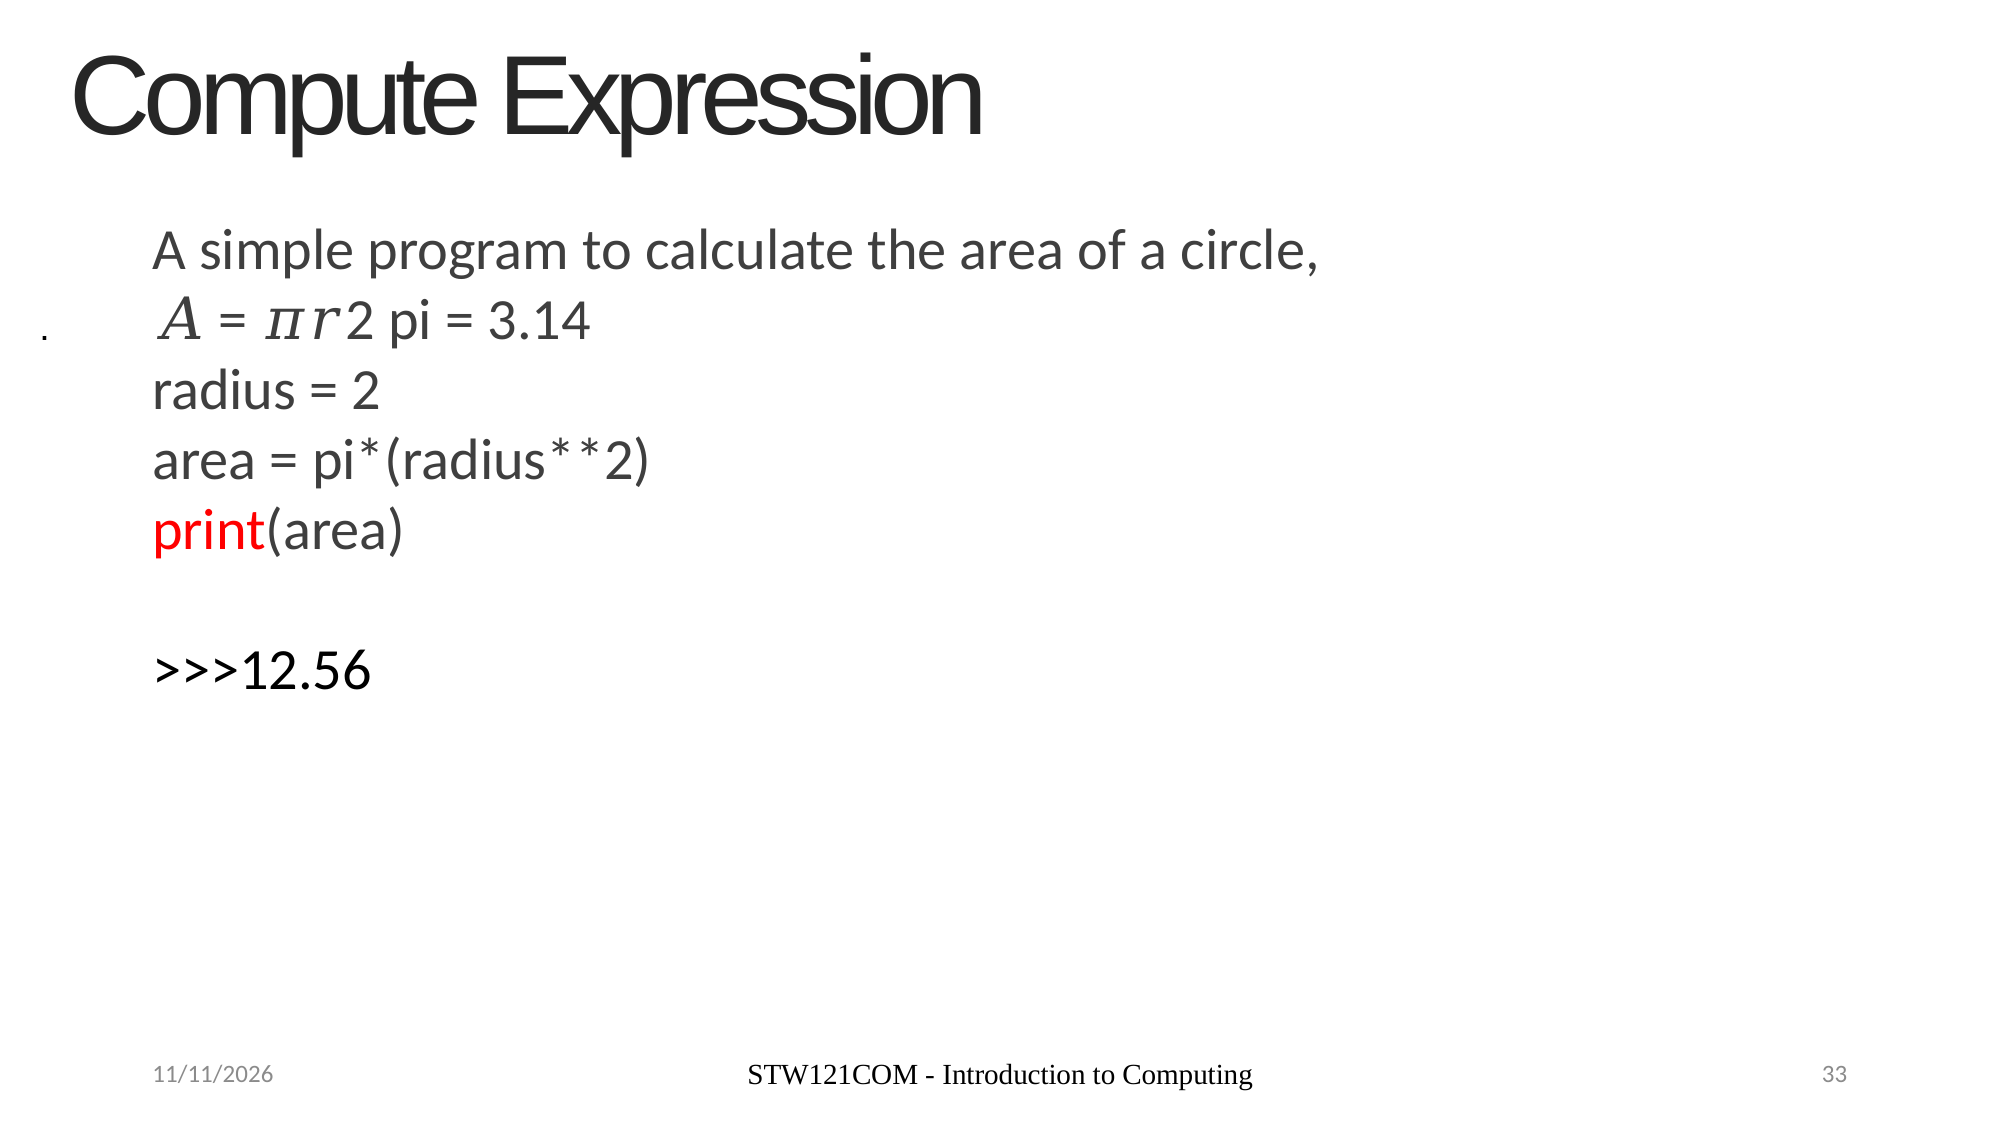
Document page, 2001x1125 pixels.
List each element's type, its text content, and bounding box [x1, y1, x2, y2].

text_box Compute Expression [67, 20, 1680, 158]
text_box A simple program to calculate the area of a circle, 𝐴 = 𝜋𝑟2 pi = 3.14 radius = 2 area = pi*(radius**2) print(area) >>>12.56 [137, 203, 1843, 779]
footer STW121COM - Introduction to Computing [662, 1042, 1338, 1103]
slide_number 33 [1412, 1042, 1863, 1103]
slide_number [137, 1042, 588, 1103]
text_box . [24, 295, 65, 356]
